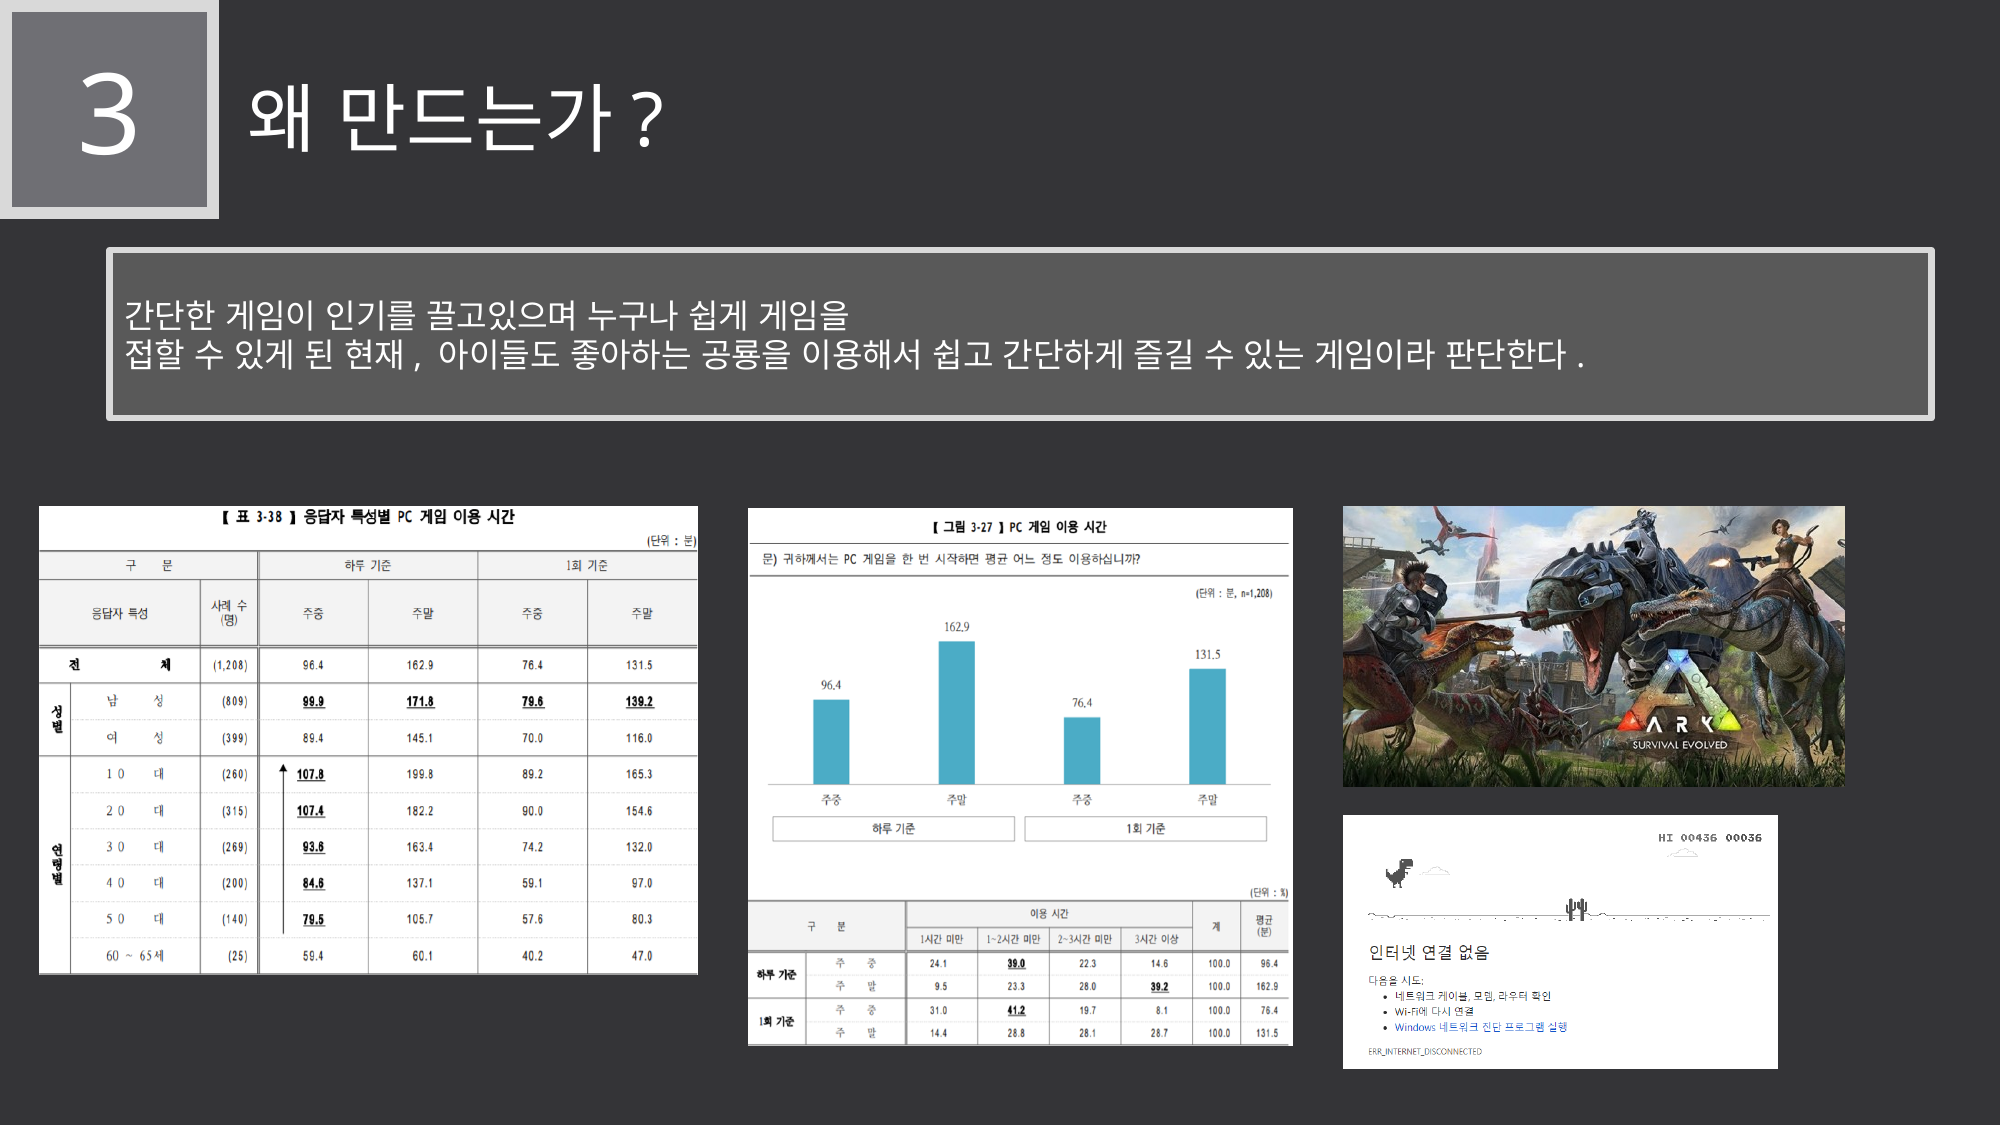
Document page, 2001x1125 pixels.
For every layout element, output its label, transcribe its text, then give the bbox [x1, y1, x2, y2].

picture [1343, 815, 1778, 1069]
text_box 왜 만드는가? [232, 64, 872, 170]
text_box 3 [5, 5, 214, 214]
picture [39, 505, 698, 976]
picture [748, 508, 1293, 1046]
picture [1343, 505, 1846, 787]
text_box 간단한 게임이 인기를 끌고있으며 누구나 쉽게 게임을 접할 수 있게 된 현재, 아이들도 좋아하는 공룡을 이용해서 쉽고 간단하게 즐길 수 있는 게임이라 판단한다. [108, 249, 1933, 419]
